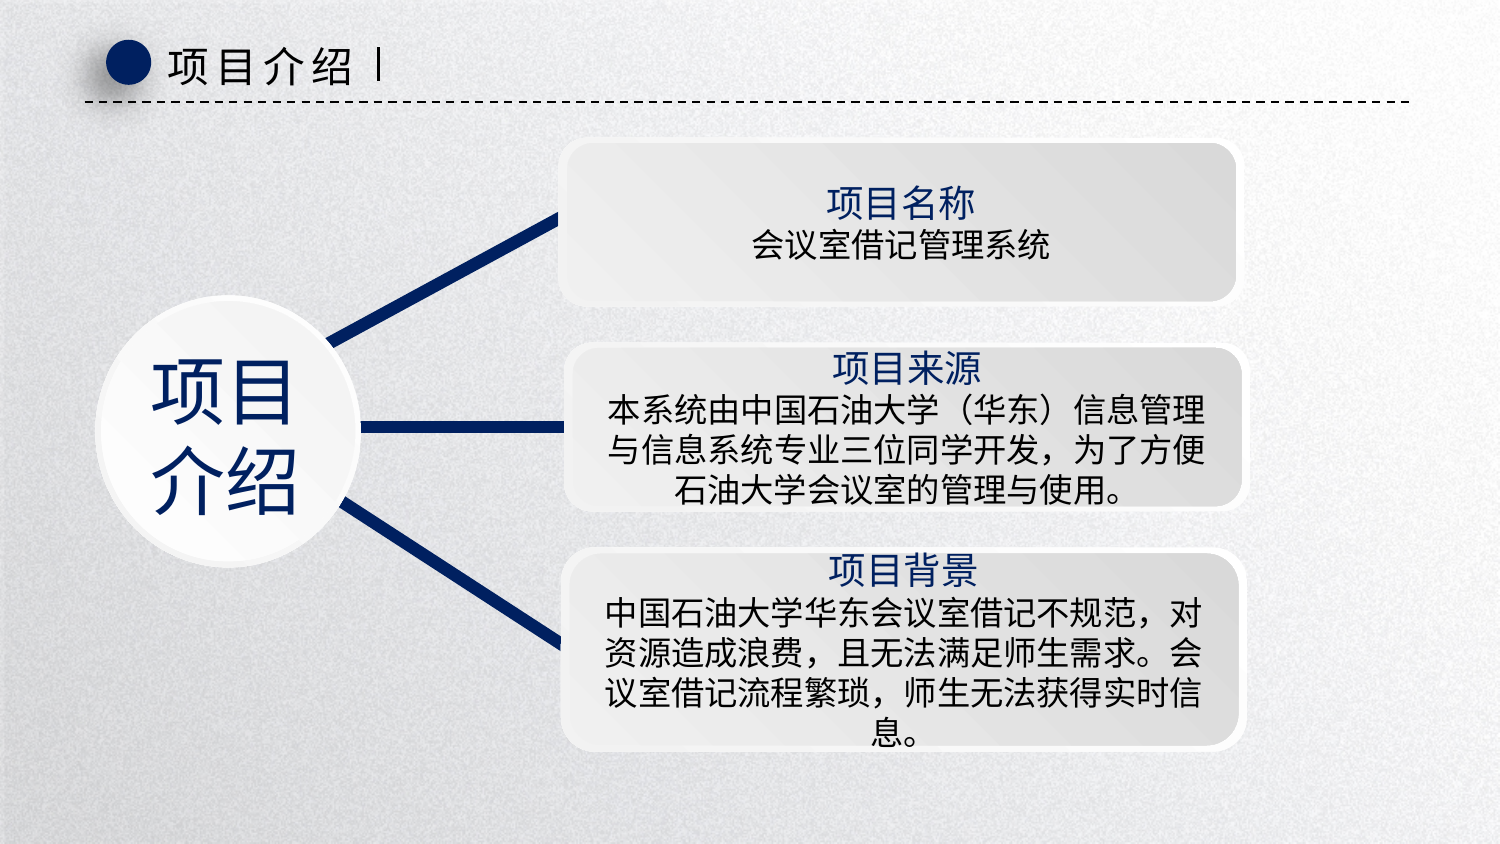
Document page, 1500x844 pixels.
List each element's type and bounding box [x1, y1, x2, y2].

text_box [95, 295, 362, 568]
text_box [276, 459, 570, 650]
text_box [563, 342, 1251, 512]
text_box [560, 547, 1248, 752]
picture [0, 0, 1500, 844]
text_box [558, 137, 1245, 307]
text_box [294, 204, 585, 362]
